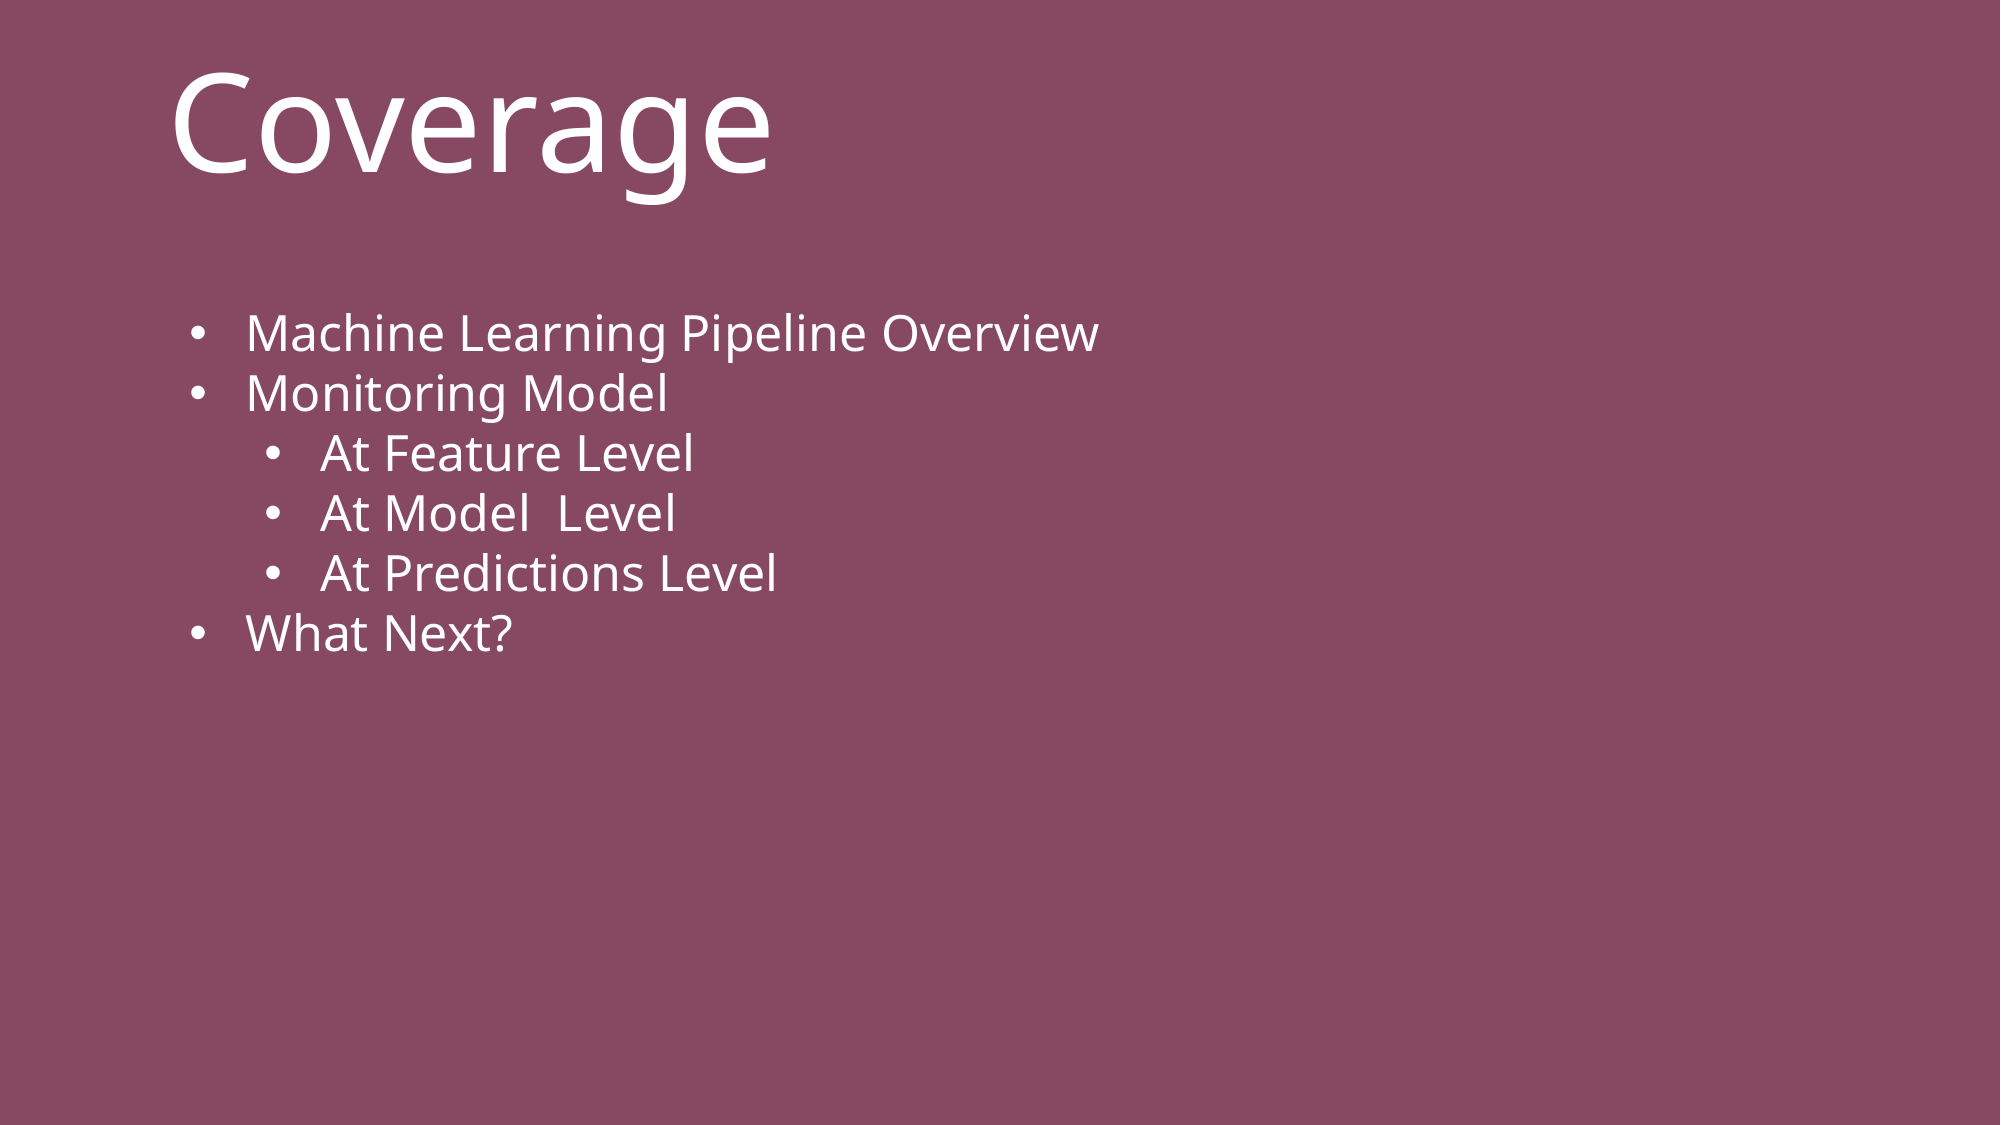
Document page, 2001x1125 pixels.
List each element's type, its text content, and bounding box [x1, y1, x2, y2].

text_box Coverage [153, 27, 1153, 208]
text_box Machine Learning Pipeline Overview Monitoring Model At Feature Level At Model Level At Predictions Level What Next? [114, 301, 1886, 991]
